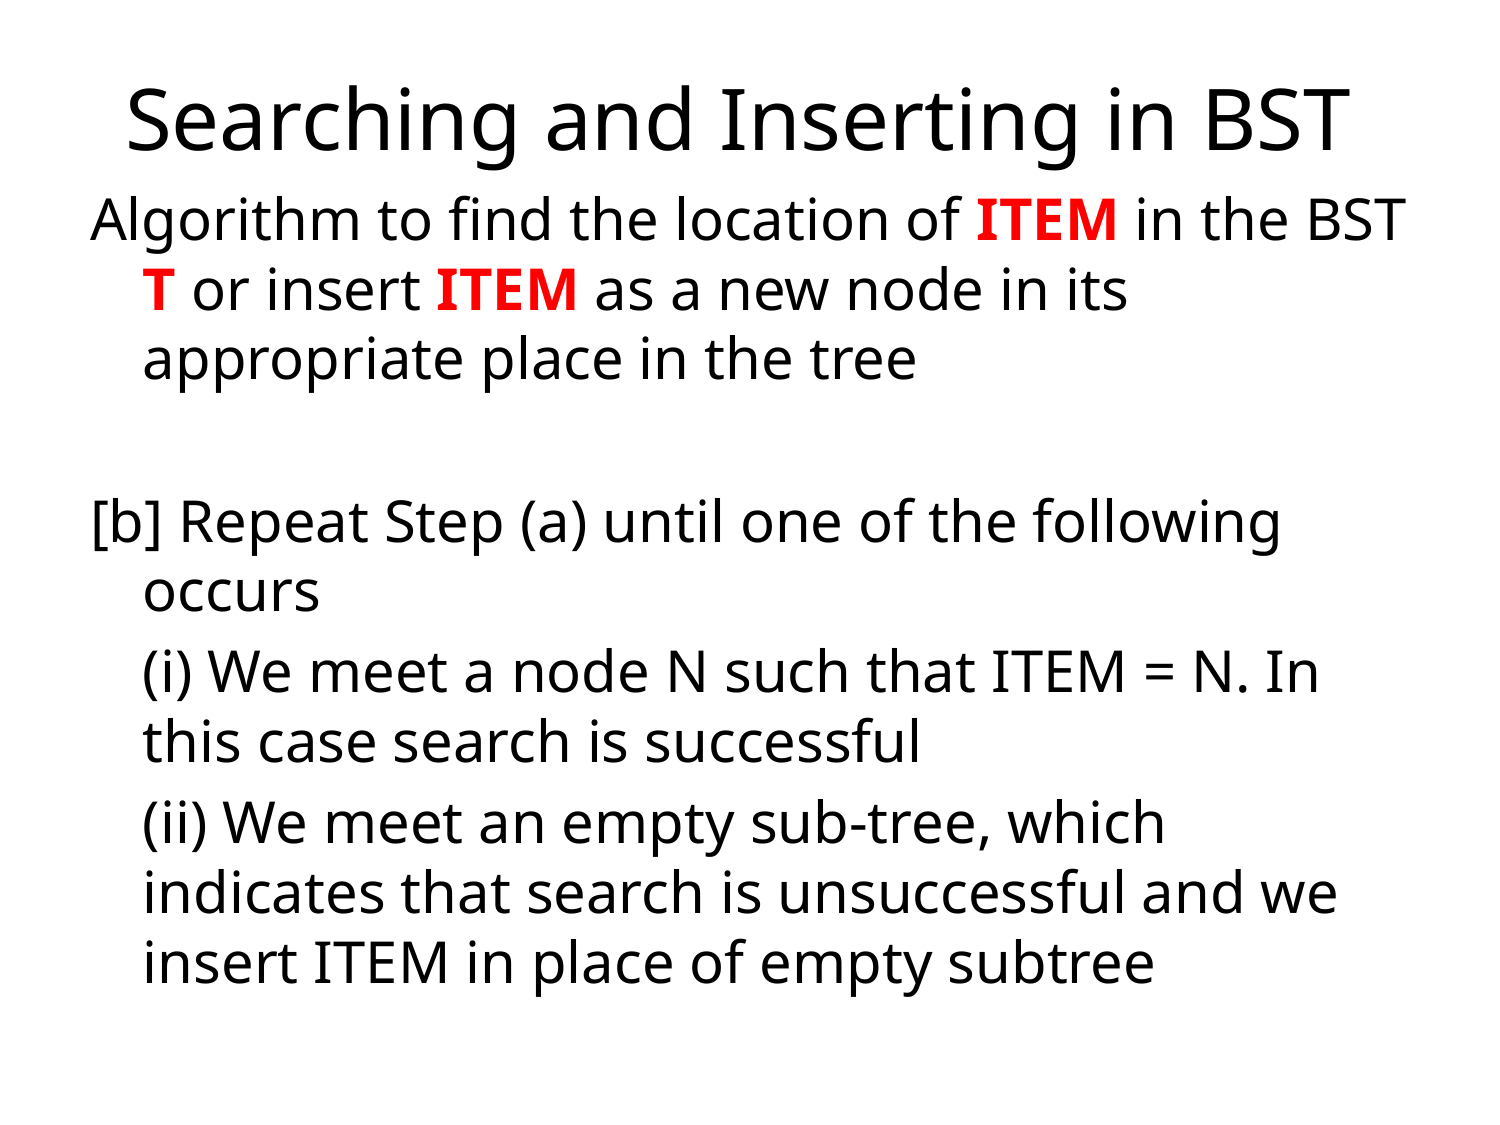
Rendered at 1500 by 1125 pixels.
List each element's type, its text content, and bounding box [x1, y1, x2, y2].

list Algorithm to find the location of ITEM in the BST T or insert ITEM as a new node in its appropriate place in the tree [b] Repeat Step (a) until one of the following occurs (i) We meet a node N such that ITEM = N. In this case search is successful (ii) We meet an empty sub-tree, which indicates that search is unsuccessful and we insert ITEM in place of empty subtree [75, 174, 1425, 1005]
title Searching and Inserting in BST [75, 45, 1425, 174]
